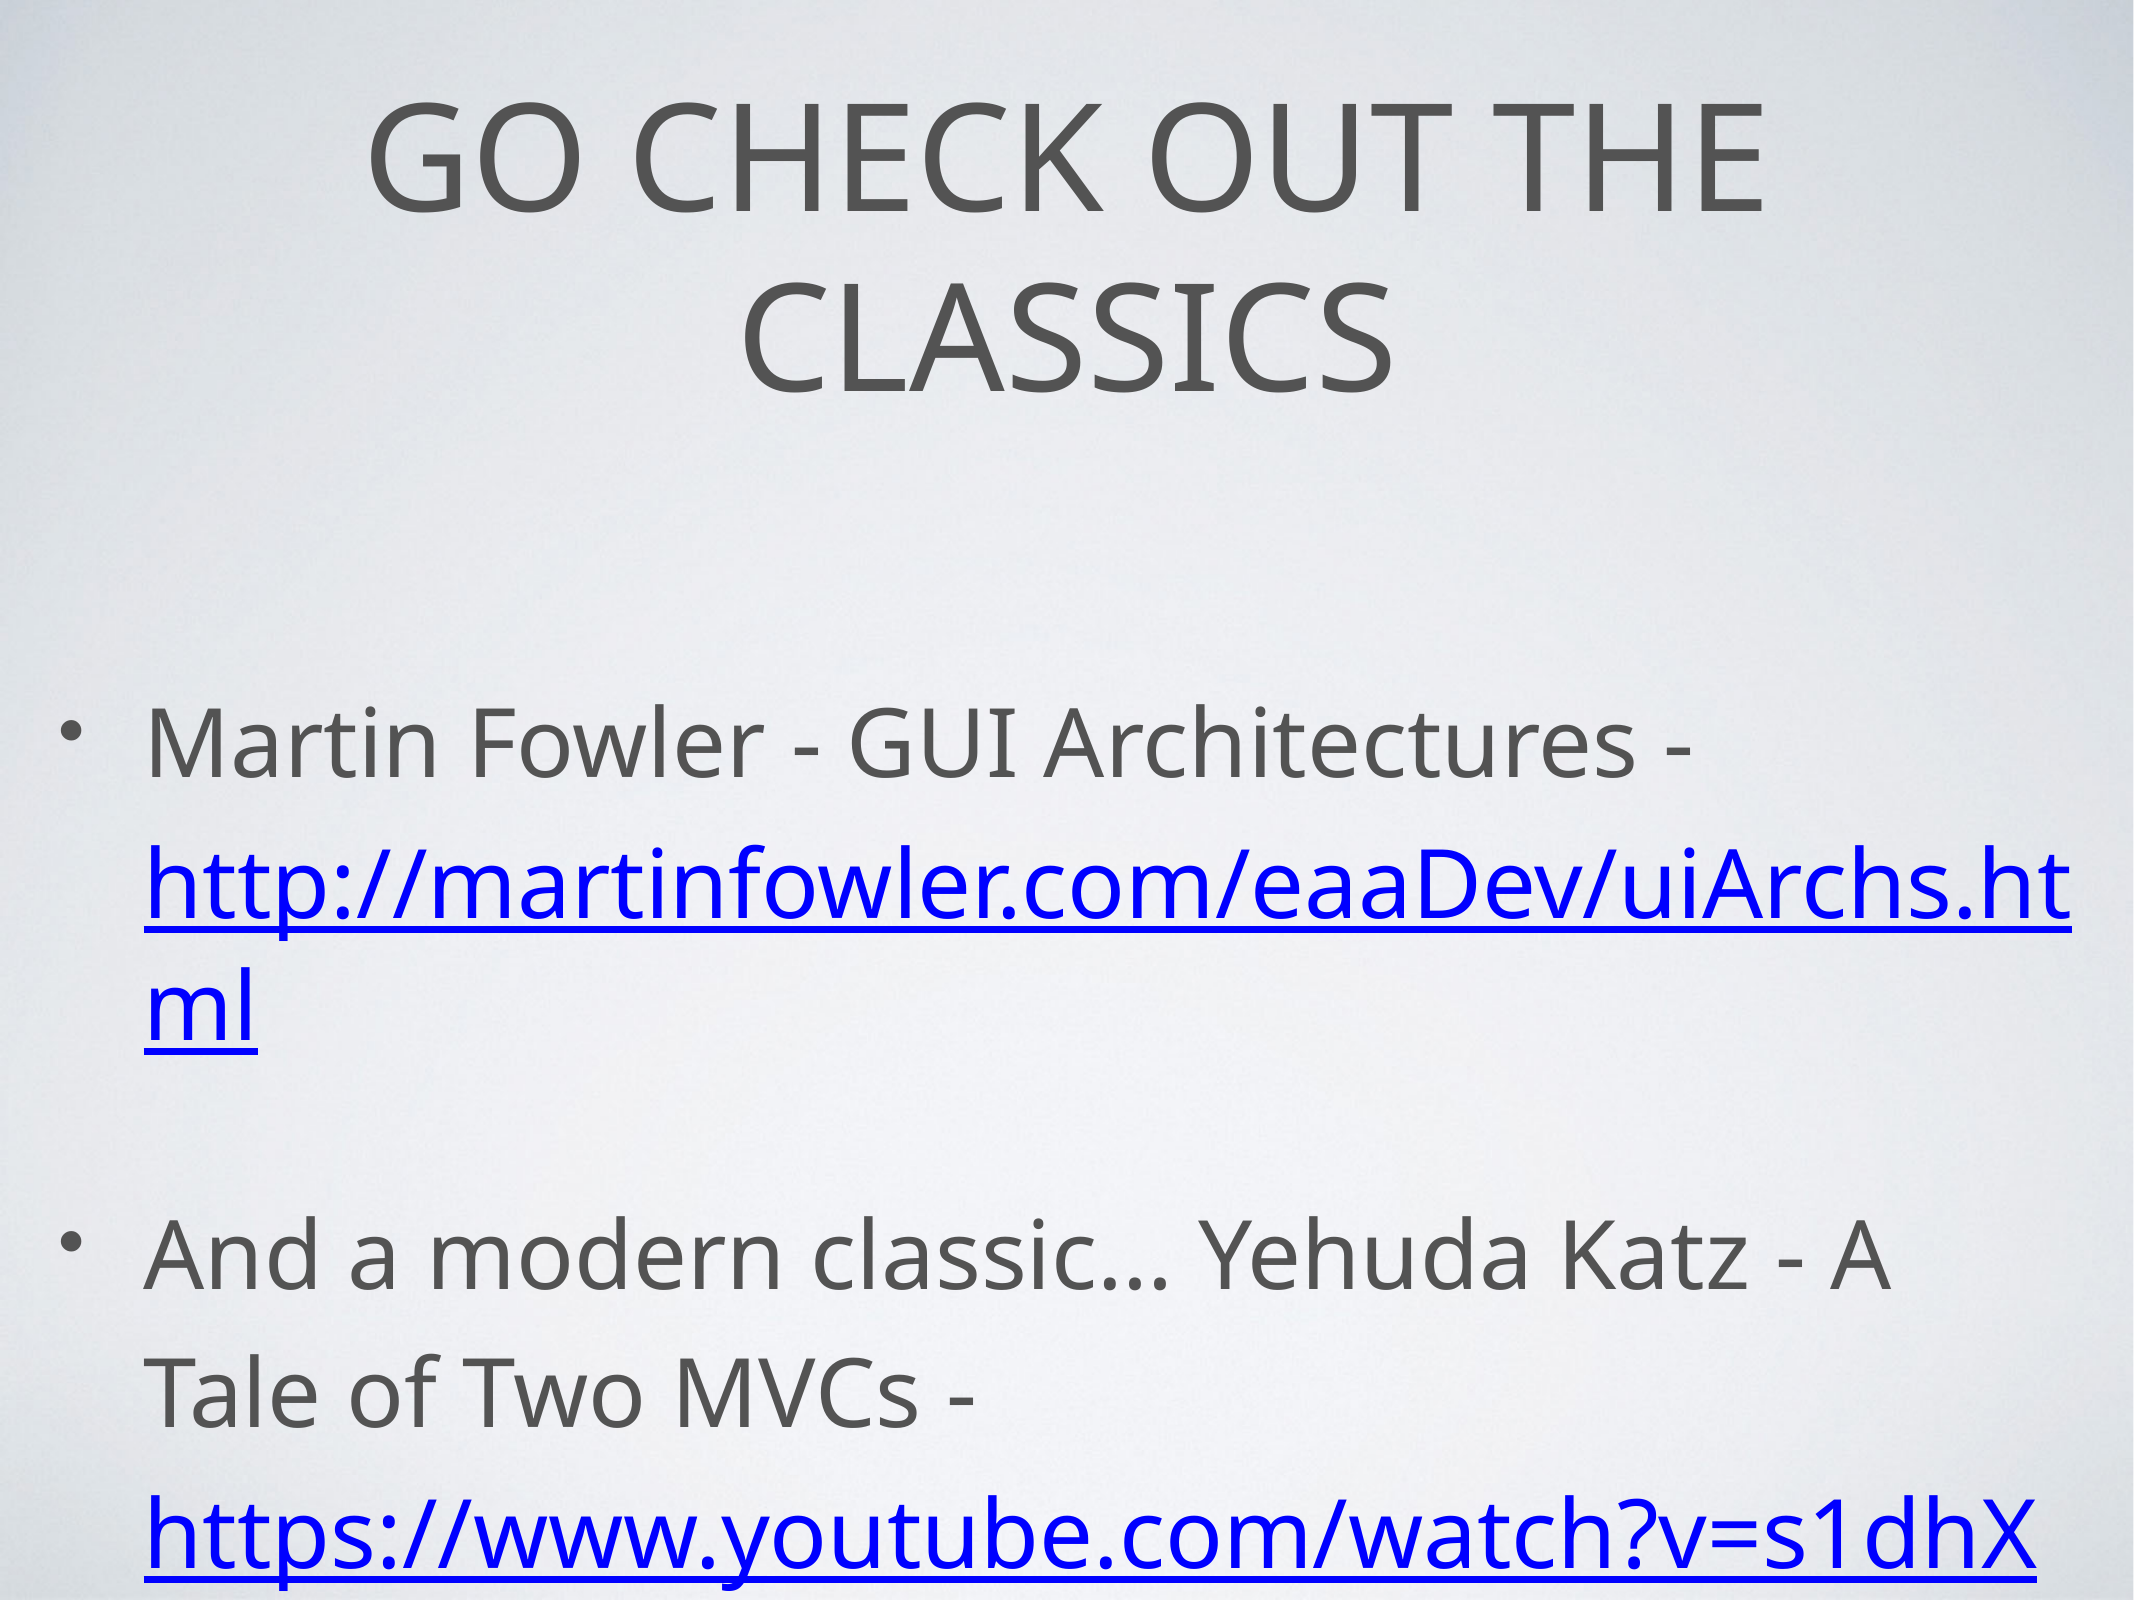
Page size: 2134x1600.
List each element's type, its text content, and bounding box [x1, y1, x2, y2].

title GO CHECK OUT THE CLASSICS [57, 41, 2076, 443]
list Martin Fowler - GUI Architectures - http://martinfowler.com/eaaDev/uiArchs.html And a modern classic… Yehuda Katz - A Tale of Two MVCs - https://www.youtube.com/watch?v=s1dhXamEAKQ [57, 447, 2076, 1482]
picture [0, 0, 2134, 1600]
